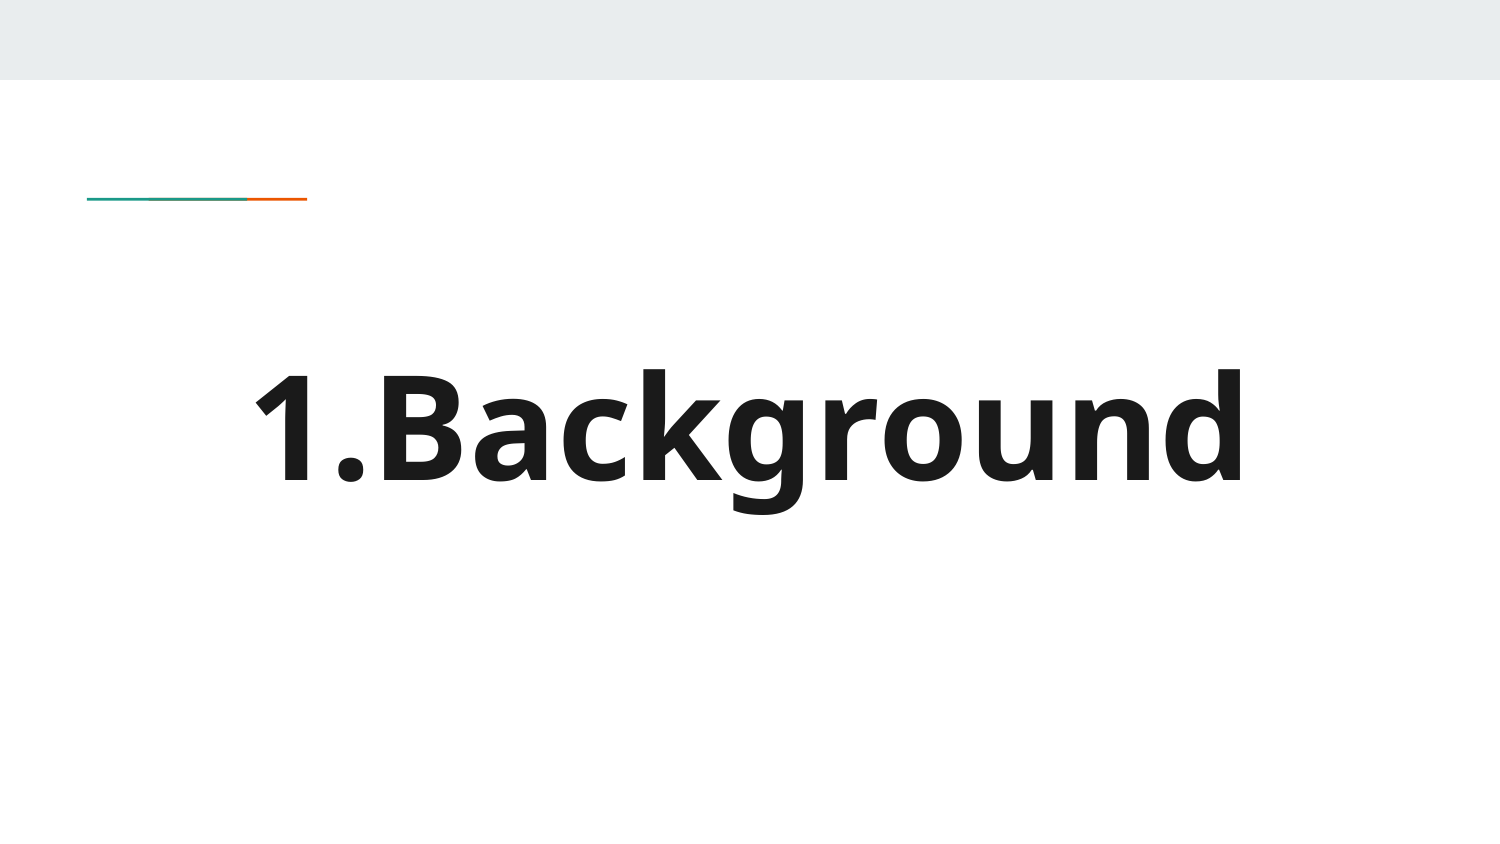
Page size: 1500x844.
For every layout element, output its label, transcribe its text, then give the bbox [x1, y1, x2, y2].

title Background [119, 277, 1381, 567]
